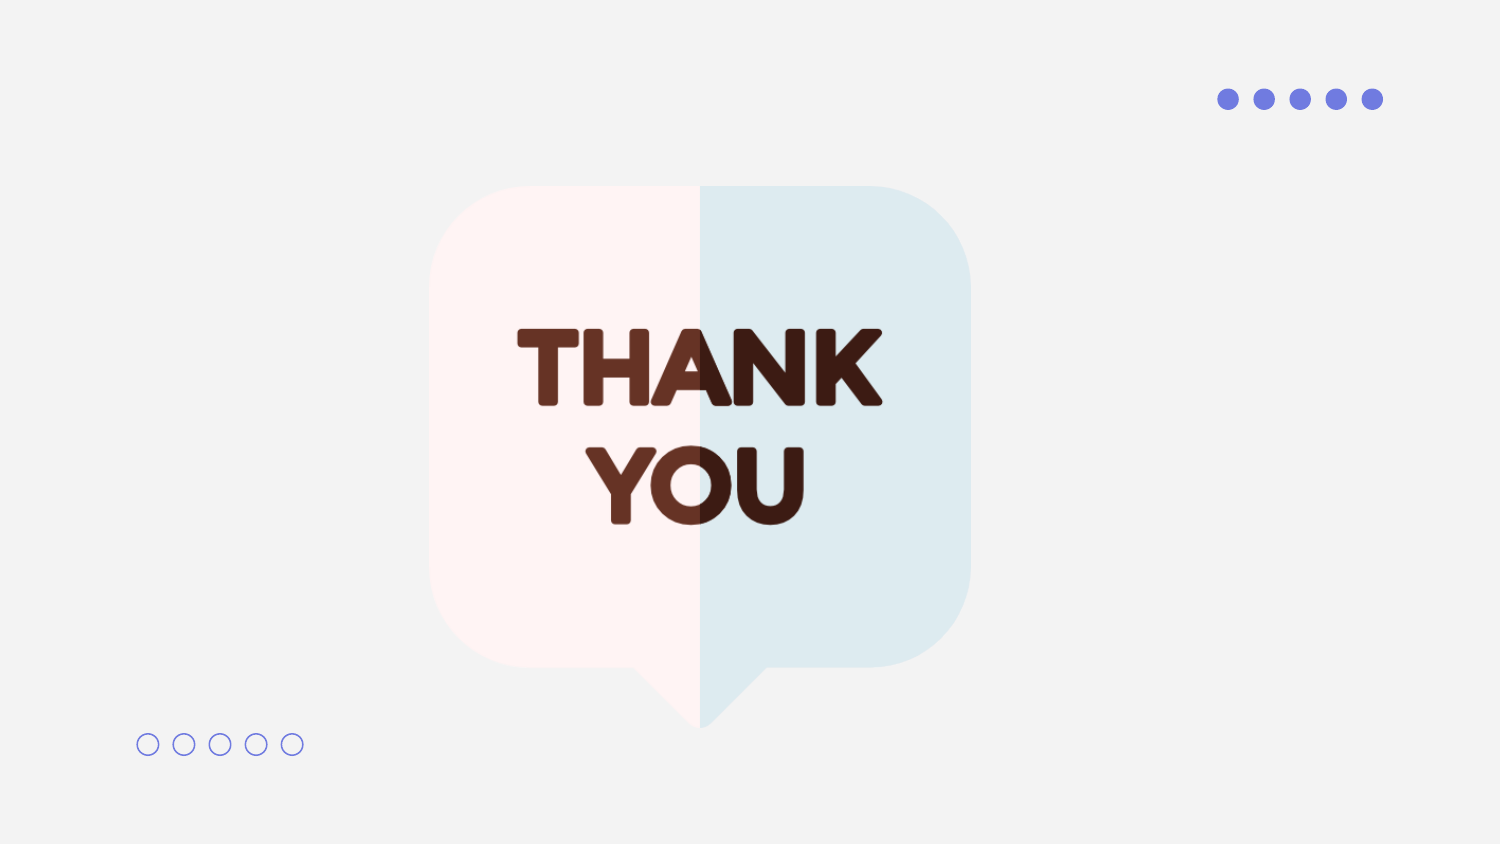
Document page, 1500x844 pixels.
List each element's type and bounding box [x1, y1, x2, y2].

text_box [136, 733, 304, 756]
picture [429, 186, 971, 728]
text_box [1217, 88, 1384, 111]
